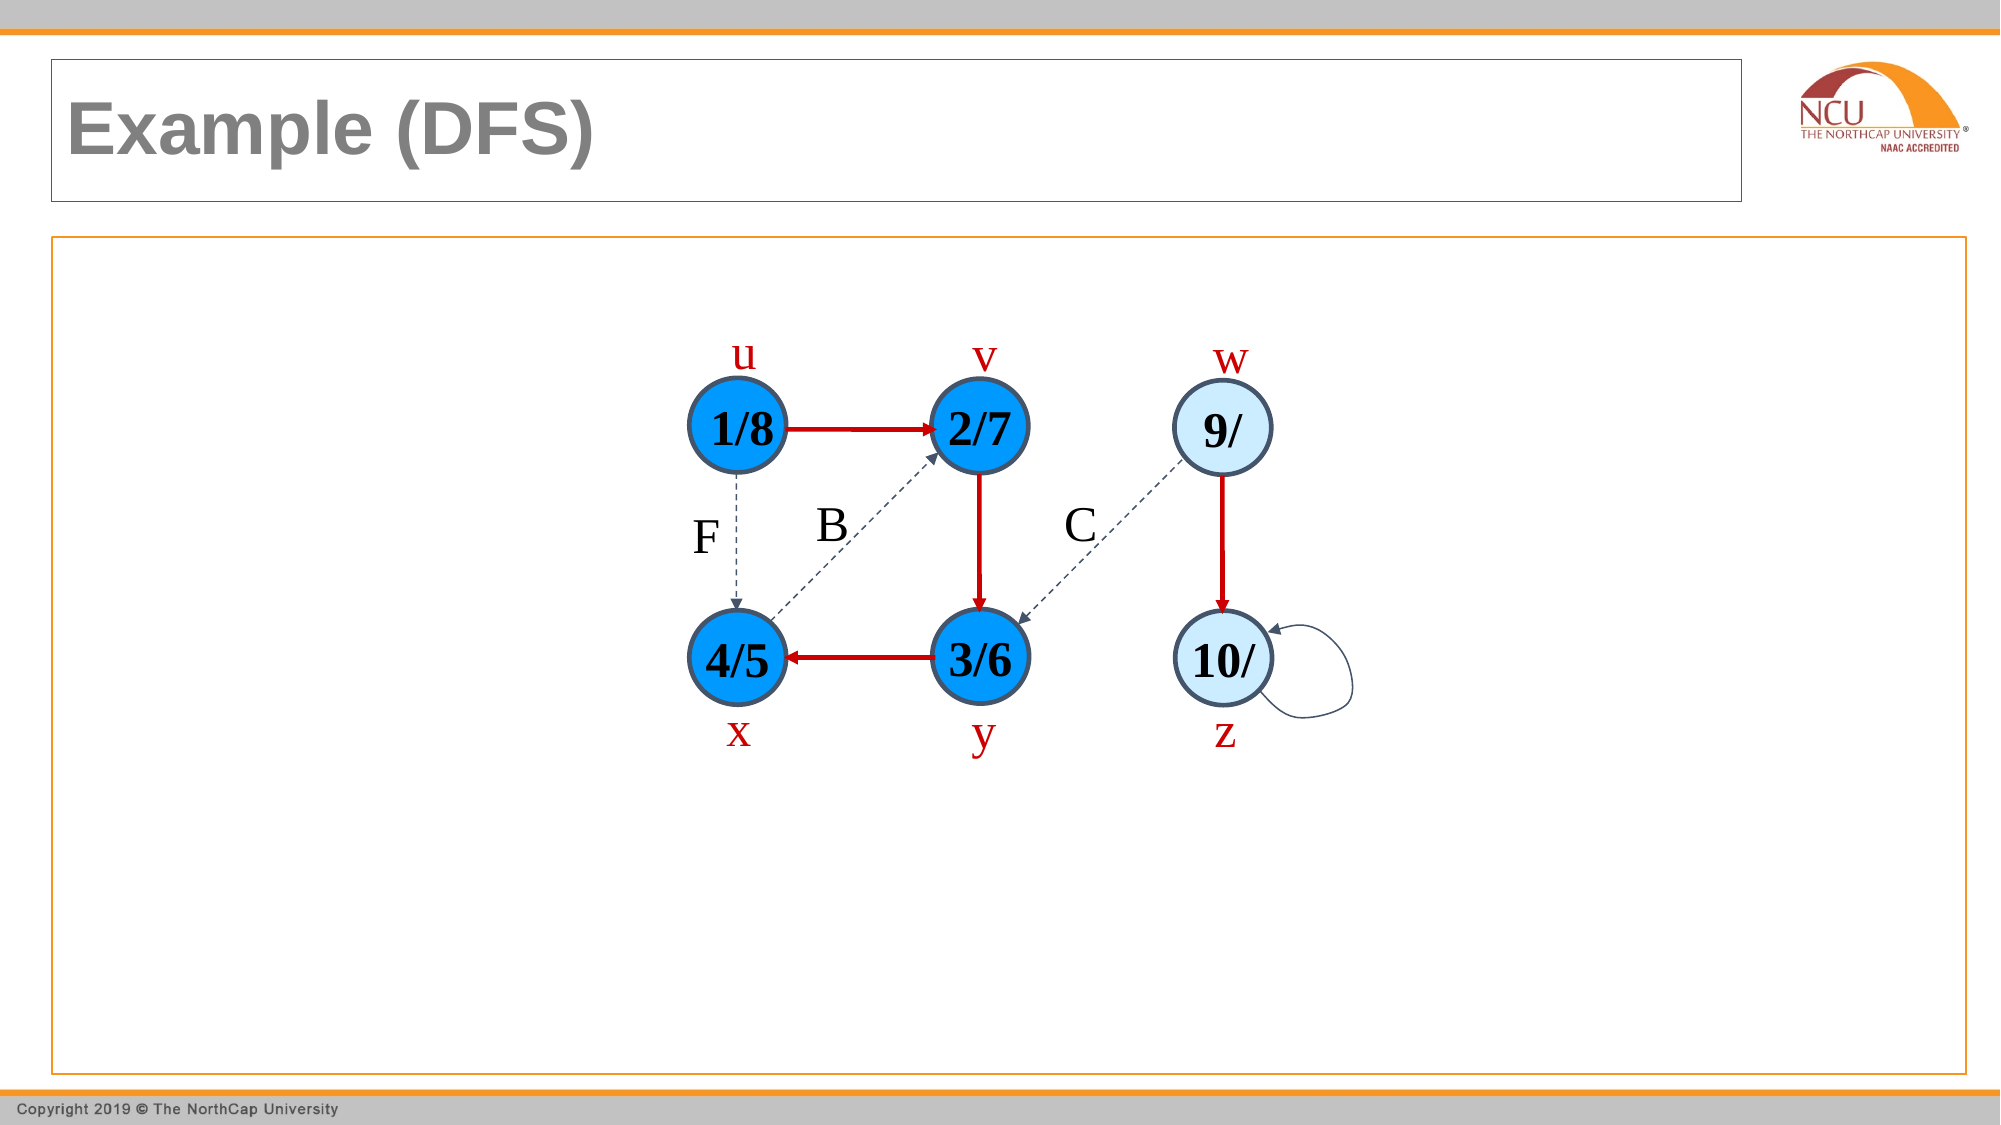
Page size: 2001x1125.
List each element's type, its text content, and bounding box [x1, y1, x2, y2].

title Example (DFS) [51, 59, 1742, 202]
picture [0, 0, 2000, 1125]
